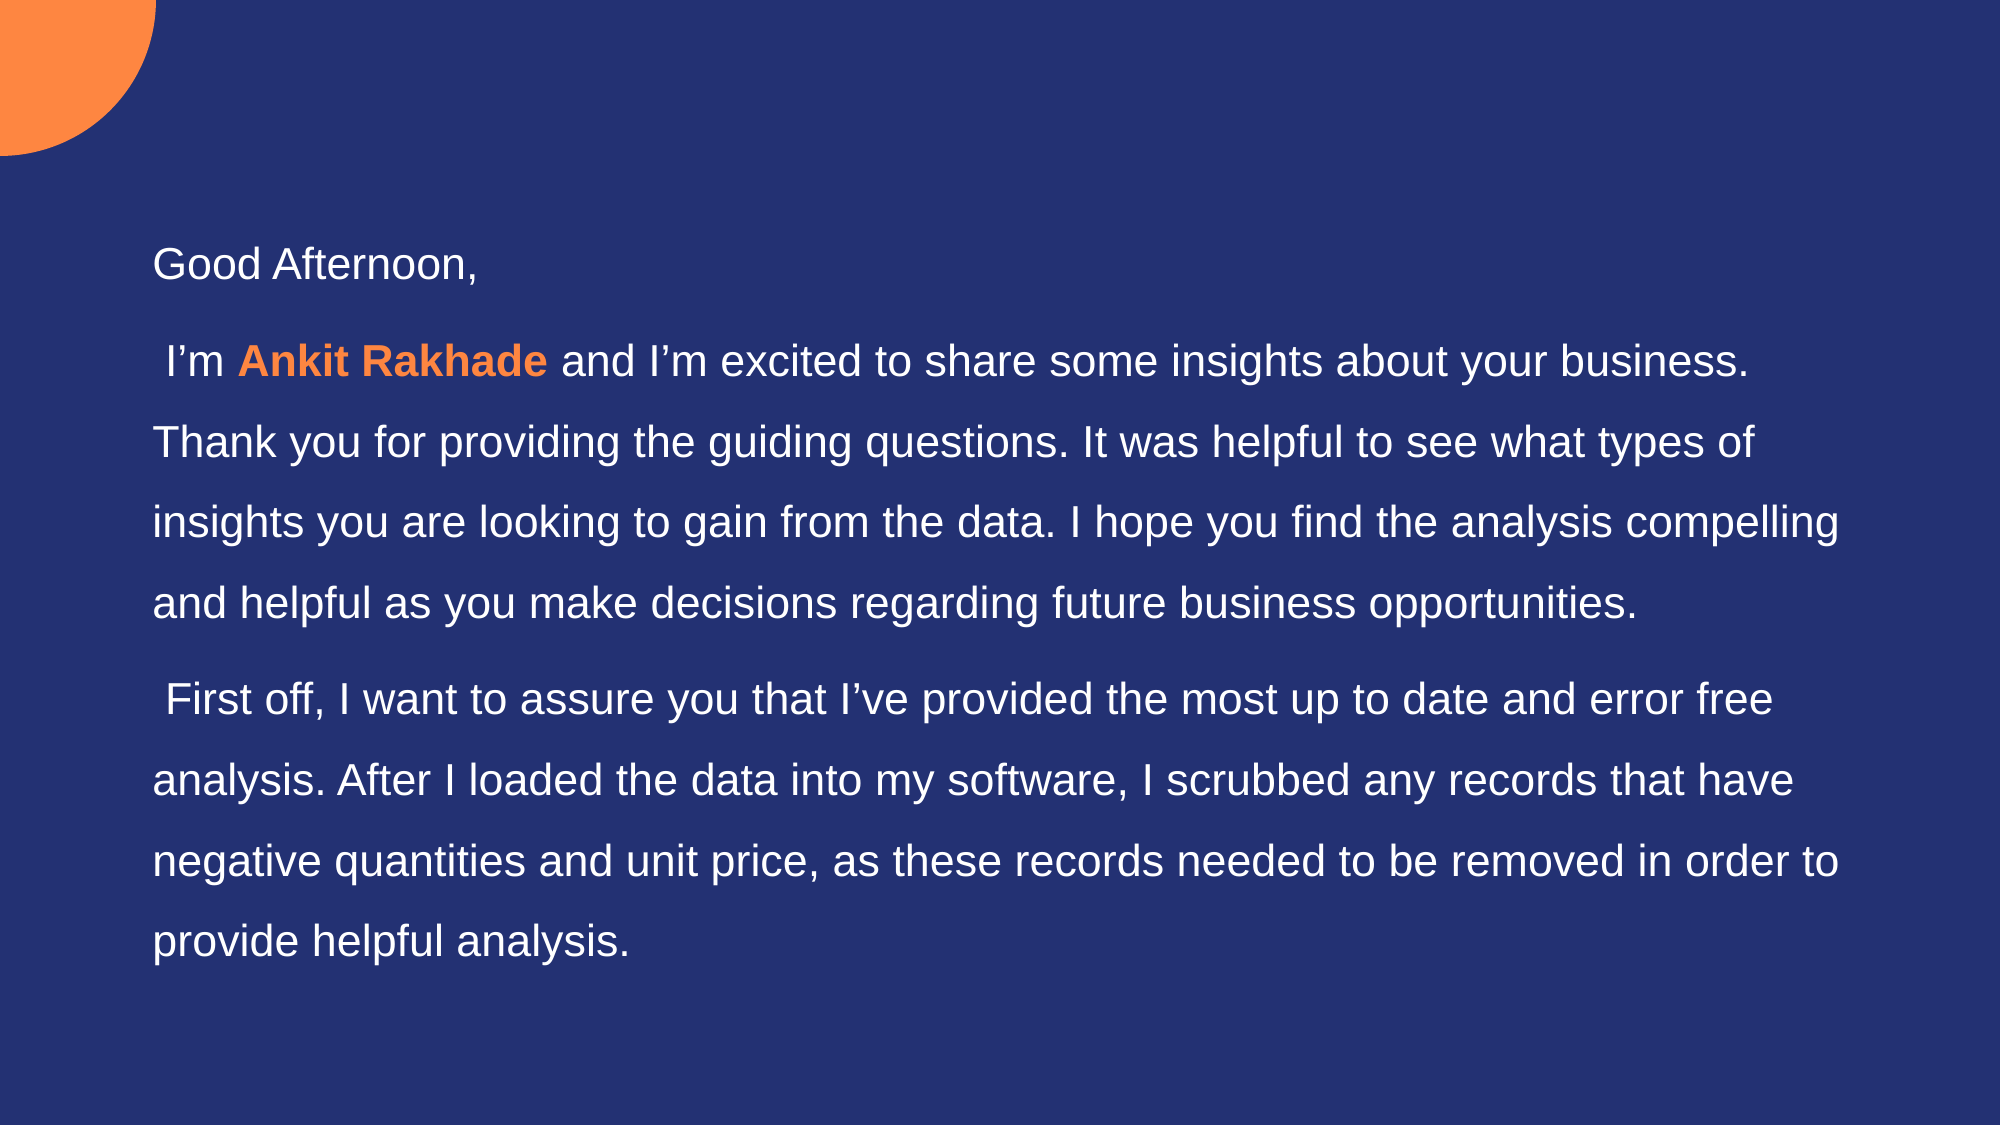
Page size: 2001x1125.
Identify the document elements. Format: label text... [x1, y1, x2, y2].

list Good Afternoon, I’m Ankit Rakhade and I’m excited to share some insights about your business. Thank you for providing the guiding questions. It was helpful to see what types of insights you are looking to gain from the data. I hope you find the analysis compelling and helpful as you make decisions regarding future business opportunities. First off, I want to assure you that I’ve provided the most up to date and error free analysis. After I loaded the data into my software, I scrubbed any records that have negative quantities and unit price, as these records needed to be removed in order to provide helpful analysis. [137, 200, 1863, 1014]
text_box [0, 0, 157, 157]
